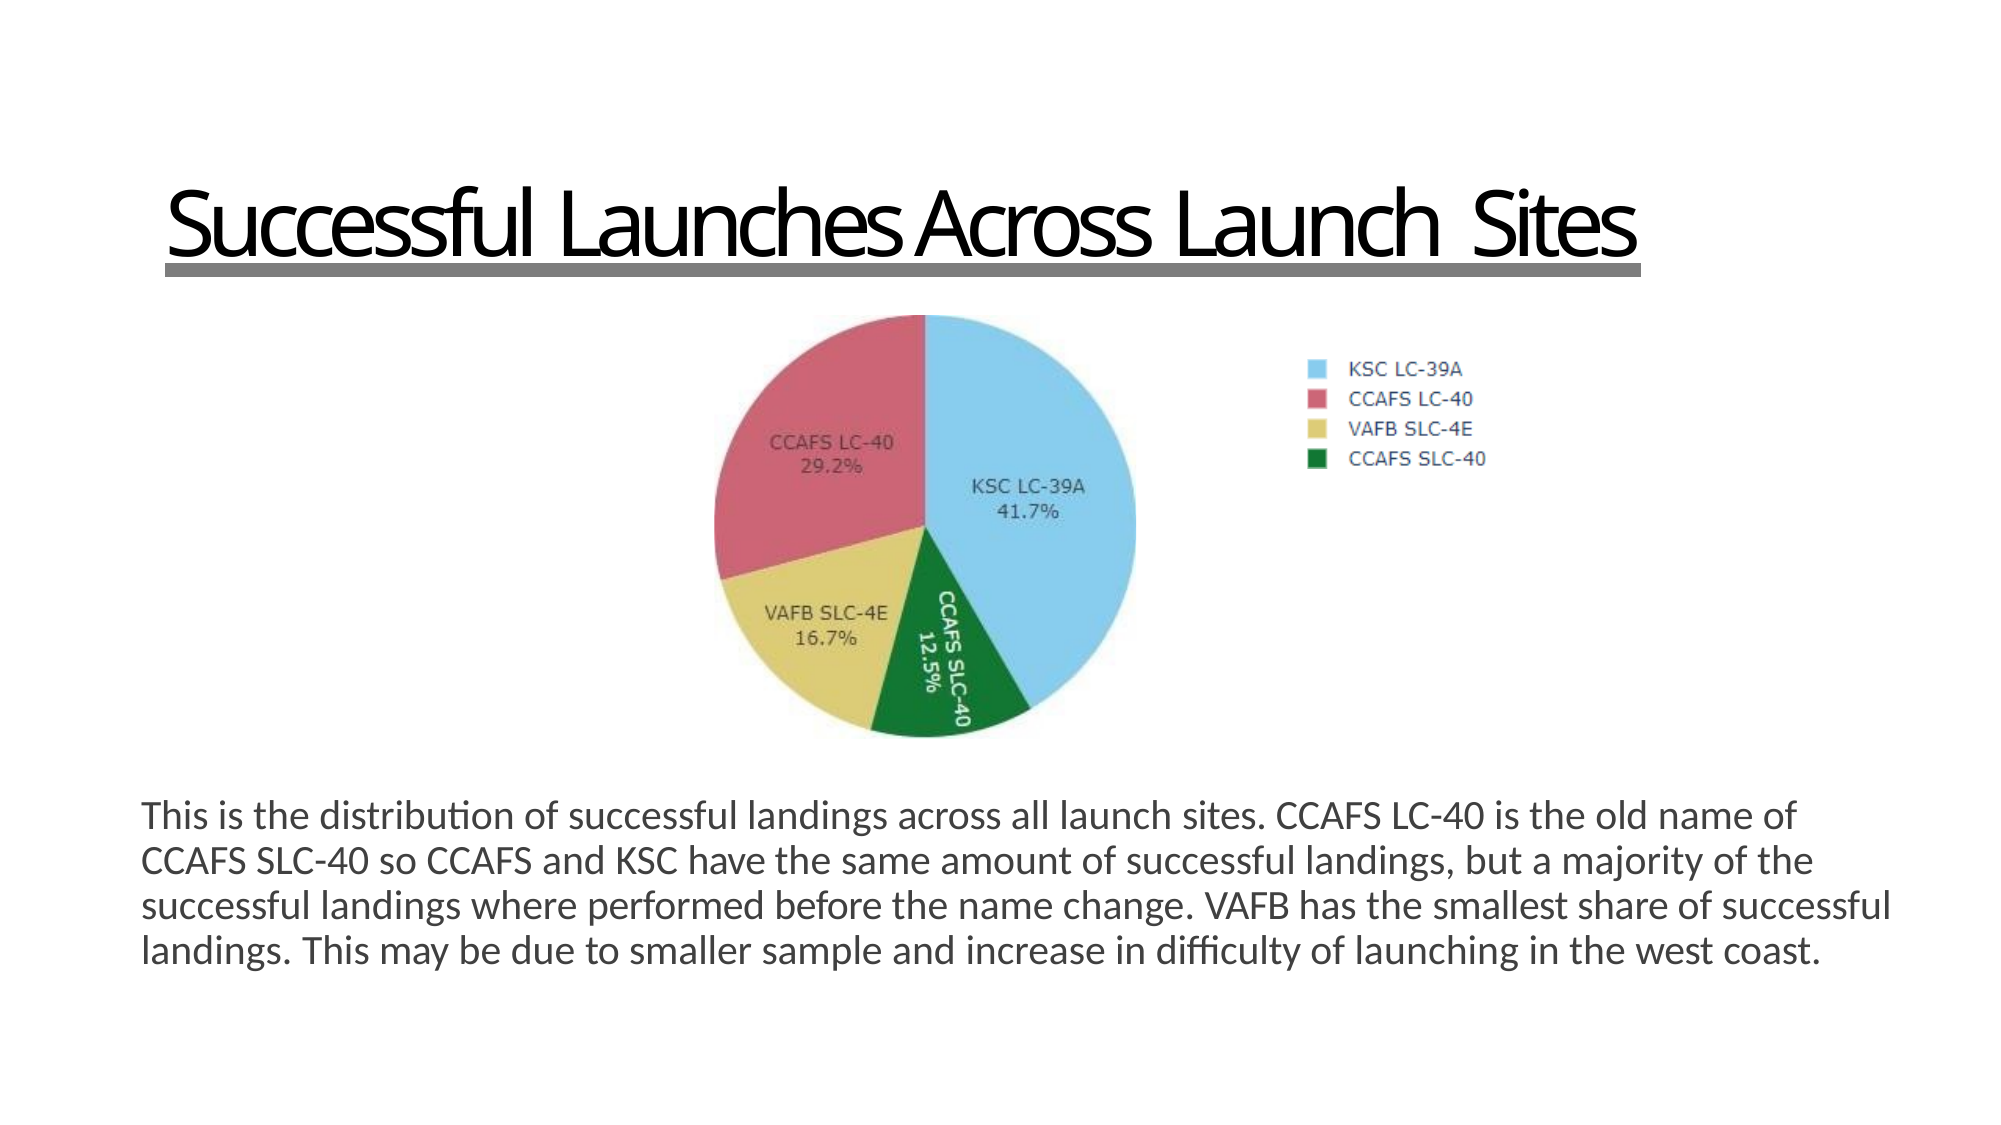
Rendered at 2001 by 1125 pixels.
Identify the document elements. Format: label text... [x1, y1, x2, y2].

text_box [714, 315, 1137, 739]
slide_number 40 [1795, 764, 1831, 1125]
text_box This is the distribution of successful landings across all launch sites. CCAFS LC-40 is the old name of CCAFS SLC-40 so CCAFS and KSC have the same amount of successful landings, but a majority of the successful landings where performed before the name change. VAFB has the smallest share of successful landings. This may be due to smaller sample and increase in difficulty of launching in the west coast. [1831, 786, 1903, 974]
title Successful Launches Across Launch Sites [137, 23, 1863, 314]
text_box This is the distribution of successful landings across all launch sites. CCAFS LC-40 is the old name of CCAFS SLC-40 so CCAFS and KSC have the same amount of successful landings, but a majority of the successful landings where performed before the name change. VAFB has the smallest share of successful landings. This may be due to smaller sample and increase in difficulty of launching in the west coast. [139, 786, 1795, 974]
text_box [1307, 359, 1486, 469]
